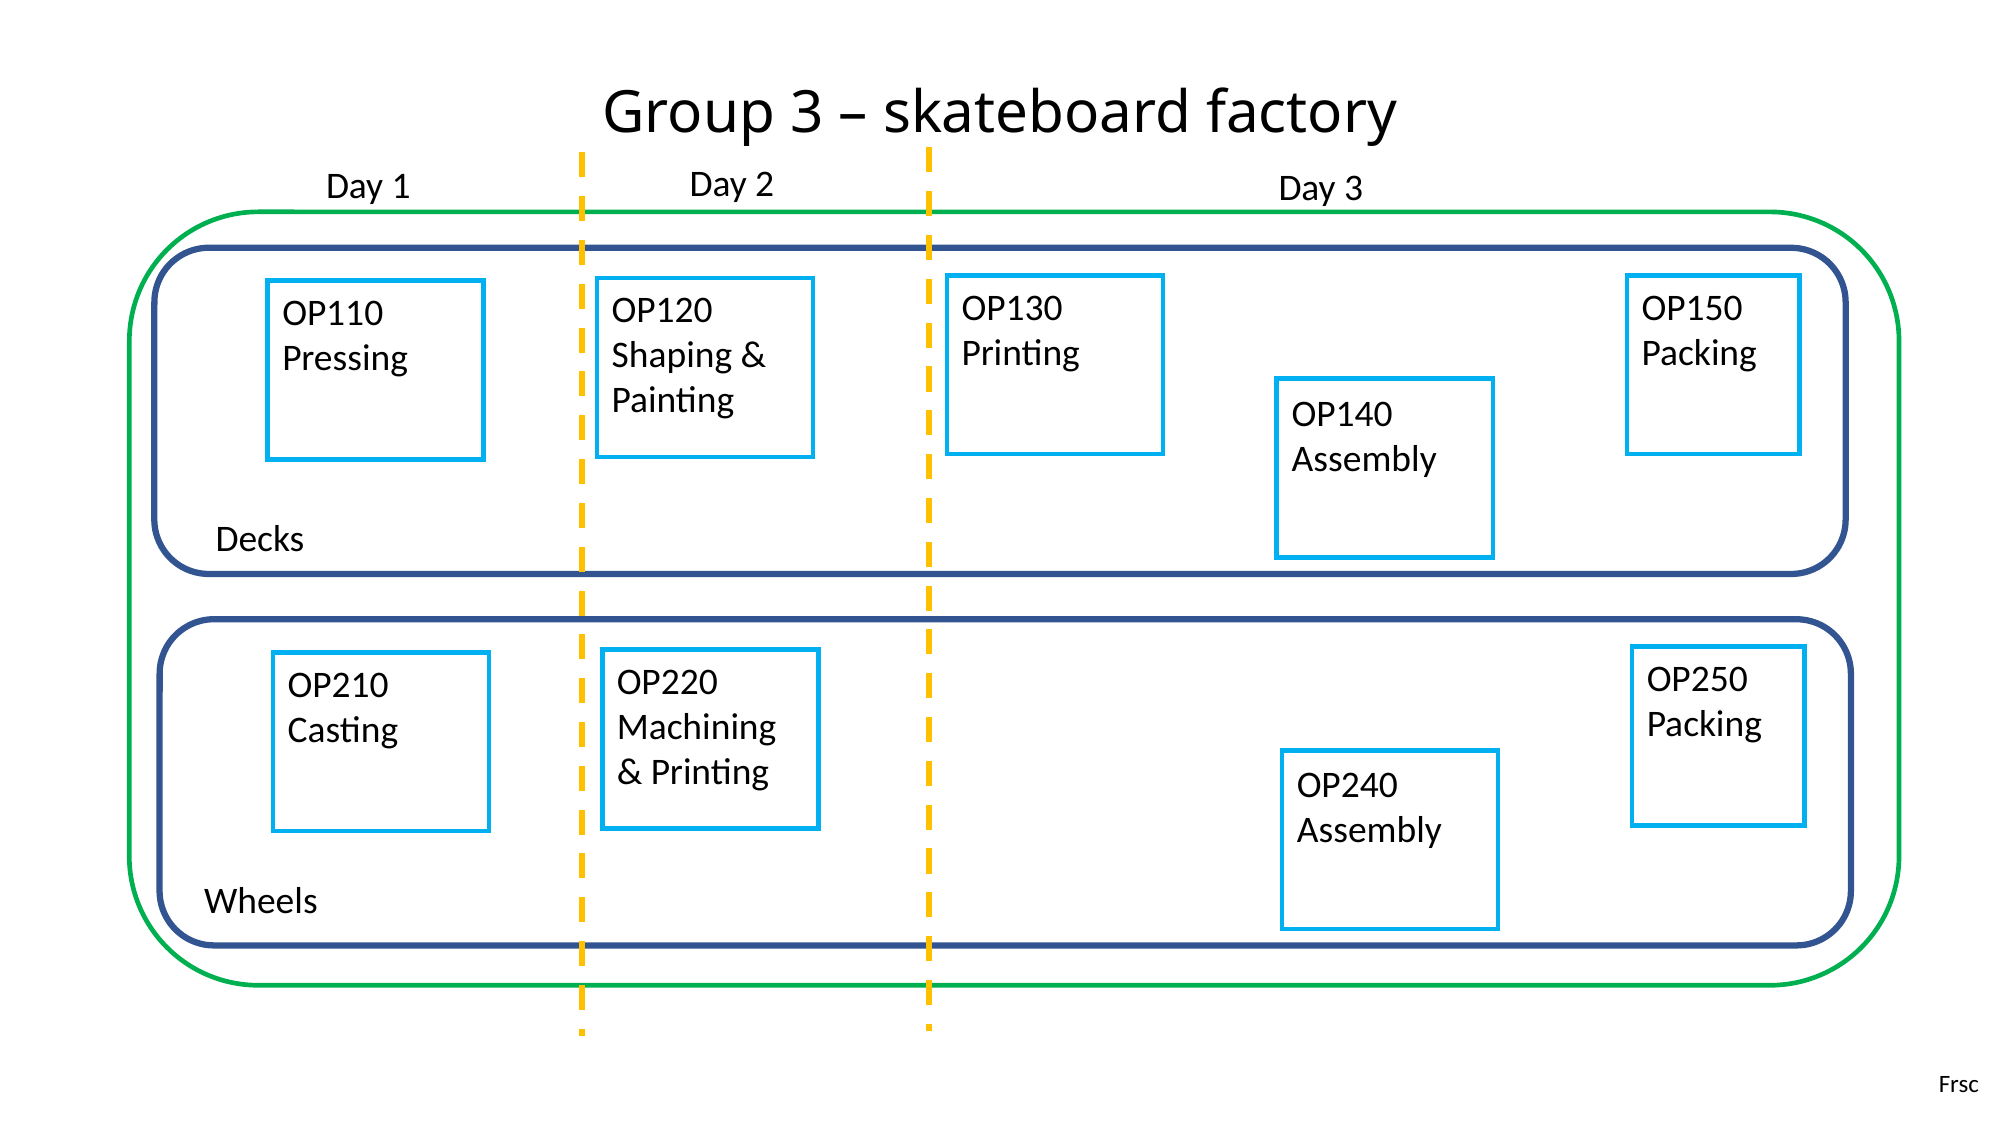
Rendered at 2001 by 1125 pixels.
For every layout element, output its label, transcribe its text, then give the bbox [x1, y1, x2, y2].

text_box [128, 210, 582, 987]
text_box Wheels [189, 868, 340, 929]
text_box [583, 210, 929, 987]
text_box Day 2 [674, 151, 796, 212]
text_box Day 3 [1263, 155, 1385, 216]
text_box Decks [200, 506, 322, 567]
text_box Frsc [1924, 1060, 2000, 1105]
title Group 3 – skateboard factory [249, 73, 1750, 153]
text_box [930, 210, 1901, 987]
text_box Day 1 [311, 153, 433, 214]
